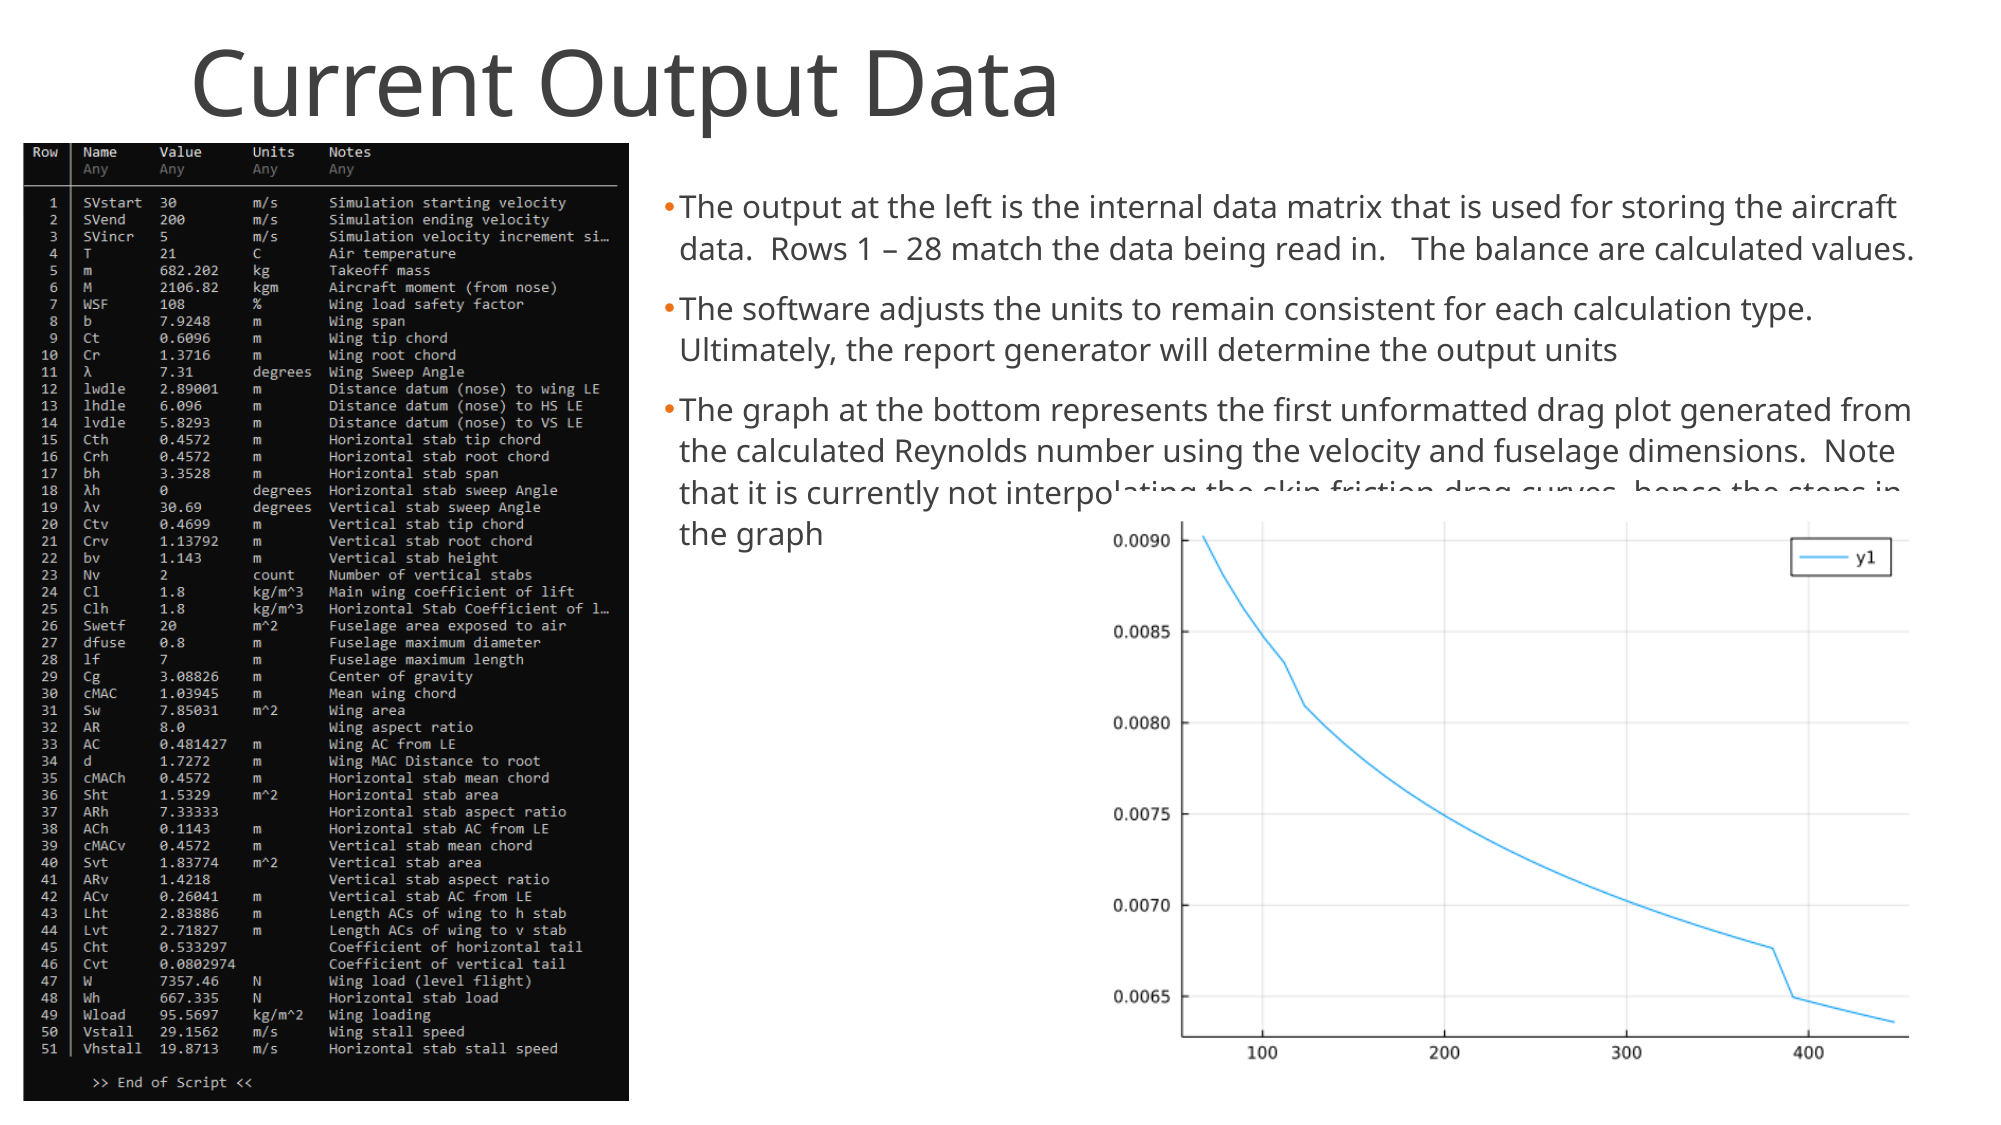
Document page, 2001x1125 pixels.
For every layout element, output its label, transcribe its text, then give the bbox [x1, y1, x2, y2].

picture [23, 142, 629, 1102]
list The output at the left is the internal data matrix that is used for storing the aircraft data. Rows 1 – 28 match the data being read in. The balance are calculated values. The software adjusts the units to remain consistent for each calculation type. Ultimately, the report generator will determine the output units The graph at the bottom represents the first unformatted drag plot generated from the calculated Reynolds number using the velocity and fuselage dimensions. Note that it is currently not interpolating the skin friction drag curves, hence the steps in the graph [664, 176, 1927, 582]
picture [1112, 490, 1910, 1079]
title Current Output Data [174, 28, 1825, 144]
